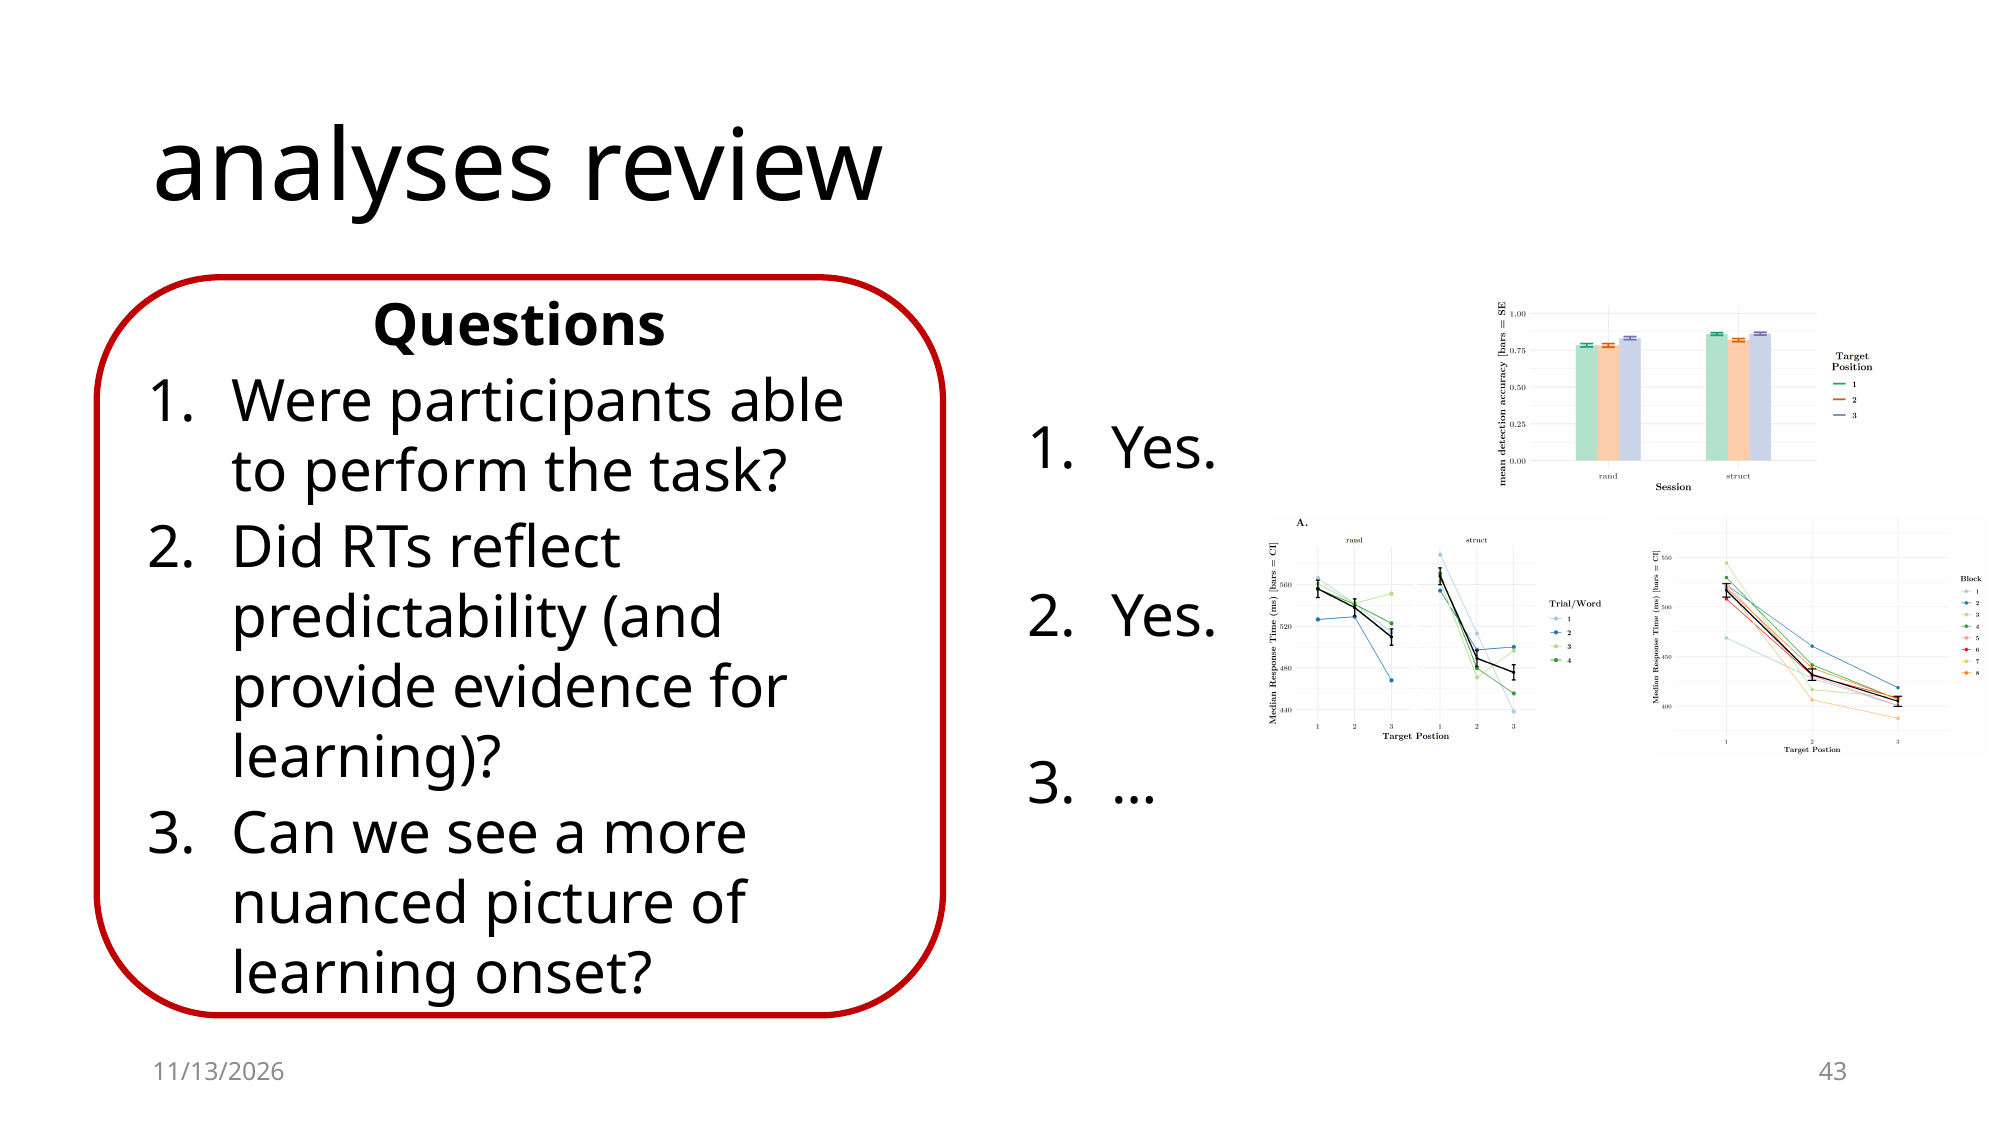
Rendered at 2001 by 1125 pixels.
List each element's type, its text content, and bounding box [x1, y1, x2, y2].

picture [1649, 514, 1989, 758]
picture [1265, 514, 1610, 745]
text_box Questions Were participants able to perform the task? Did RTs reflect predictability (and provide evidence for learning)? Can we see a more nuanced picture of learning onset? [95, 278, 945, 1017]
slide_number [137, 1042, 588, 1103]
slide_number 43 [1412, 1042, 1863, 1103]
title analyses review [137, 59, 1863, 278]
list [1493, 301, 1883, 497]
list Yes. Yes. … [1012, 410, 1863, 995]
